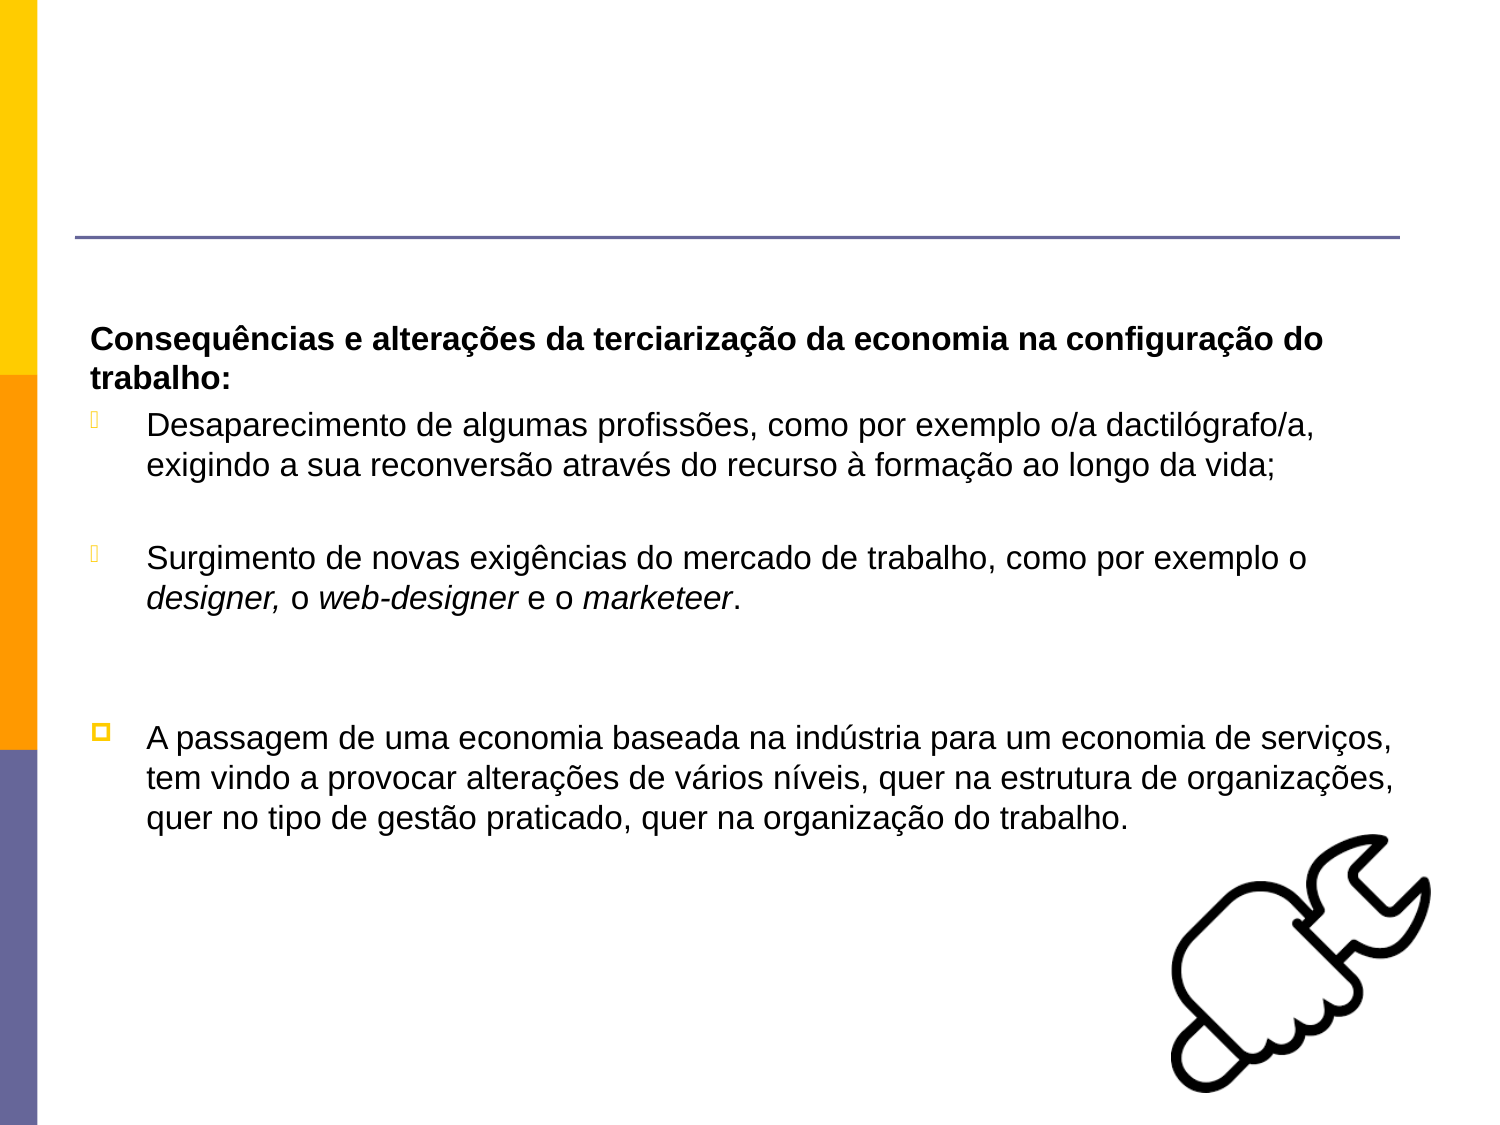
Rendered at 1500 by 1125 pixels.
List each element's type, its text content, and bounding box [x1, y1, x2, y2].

picture [1171, 833, 1431, 1093]
list Consequências e alterações da terciarização da economia na configuração do trabalho: Desaparecimento de algumas profissões, como por exemplo o/a dactilógrafo/a, exigindo a sua reconversão através do recurso à formação ao longo da vida; Surgimento de novas exigências do mercado de trabalho, como por exemplo o designer, o web-designer e o marketeer. A passagem de uma economia baseada na indústria para um economia de serviços, tem vindo a provocar alterações de vários níveis, quer na estrutura de organizações, quer no tipo de gestão praticado, quer na organização do trabalho. [75, 262, 1425, 1006]
